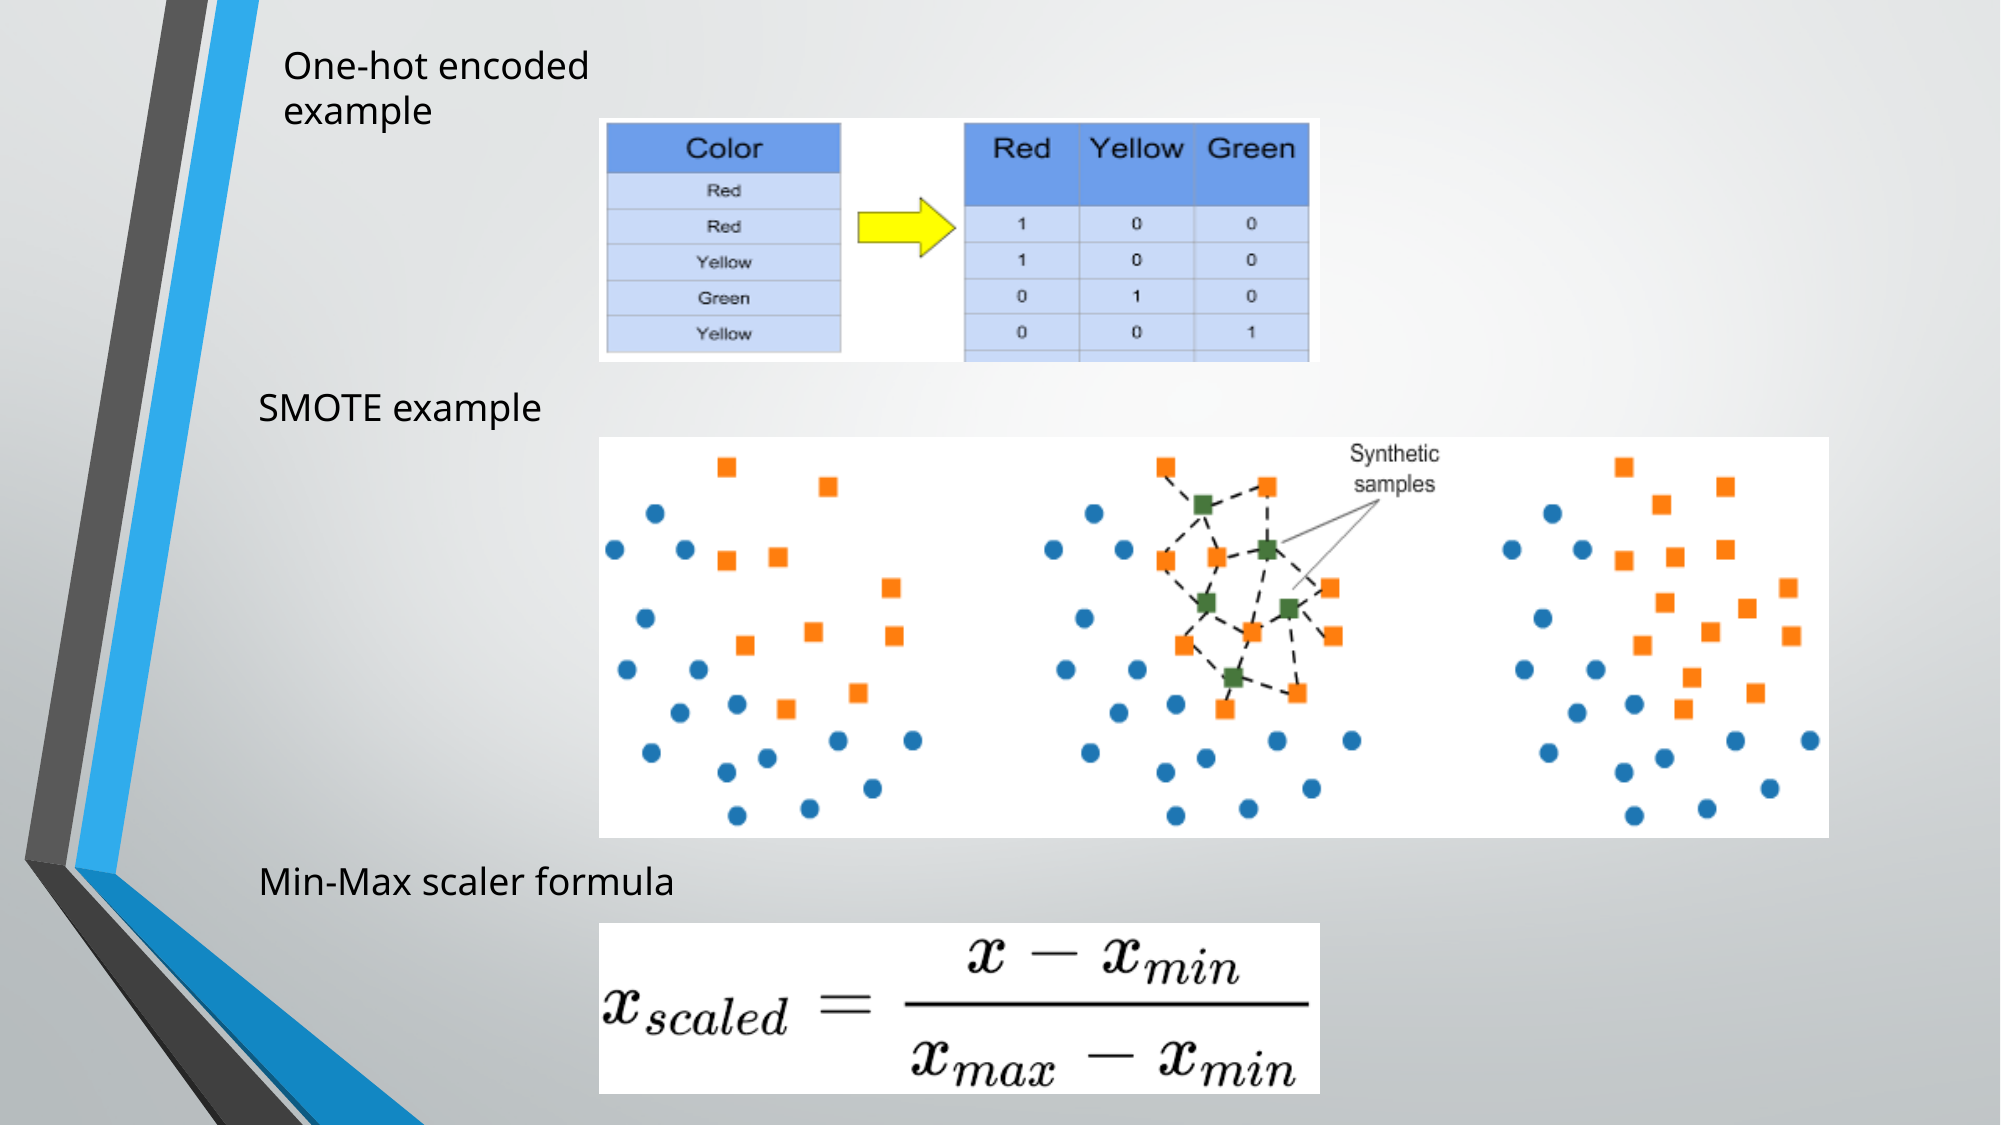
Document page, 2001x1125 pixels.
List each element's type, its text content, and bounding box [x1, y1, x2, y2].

picture [598, 437, 1829, 839]
picture [598, 118, 1320, 363]
picture [598, 922, 1320, 1094]
text_box Min-Max scaler formula [243, 850, 702, 911]
text_box One-hot encoded example [268, 34, 727, 140]
text_box SMOTE example [243, 377, 702, 437]
